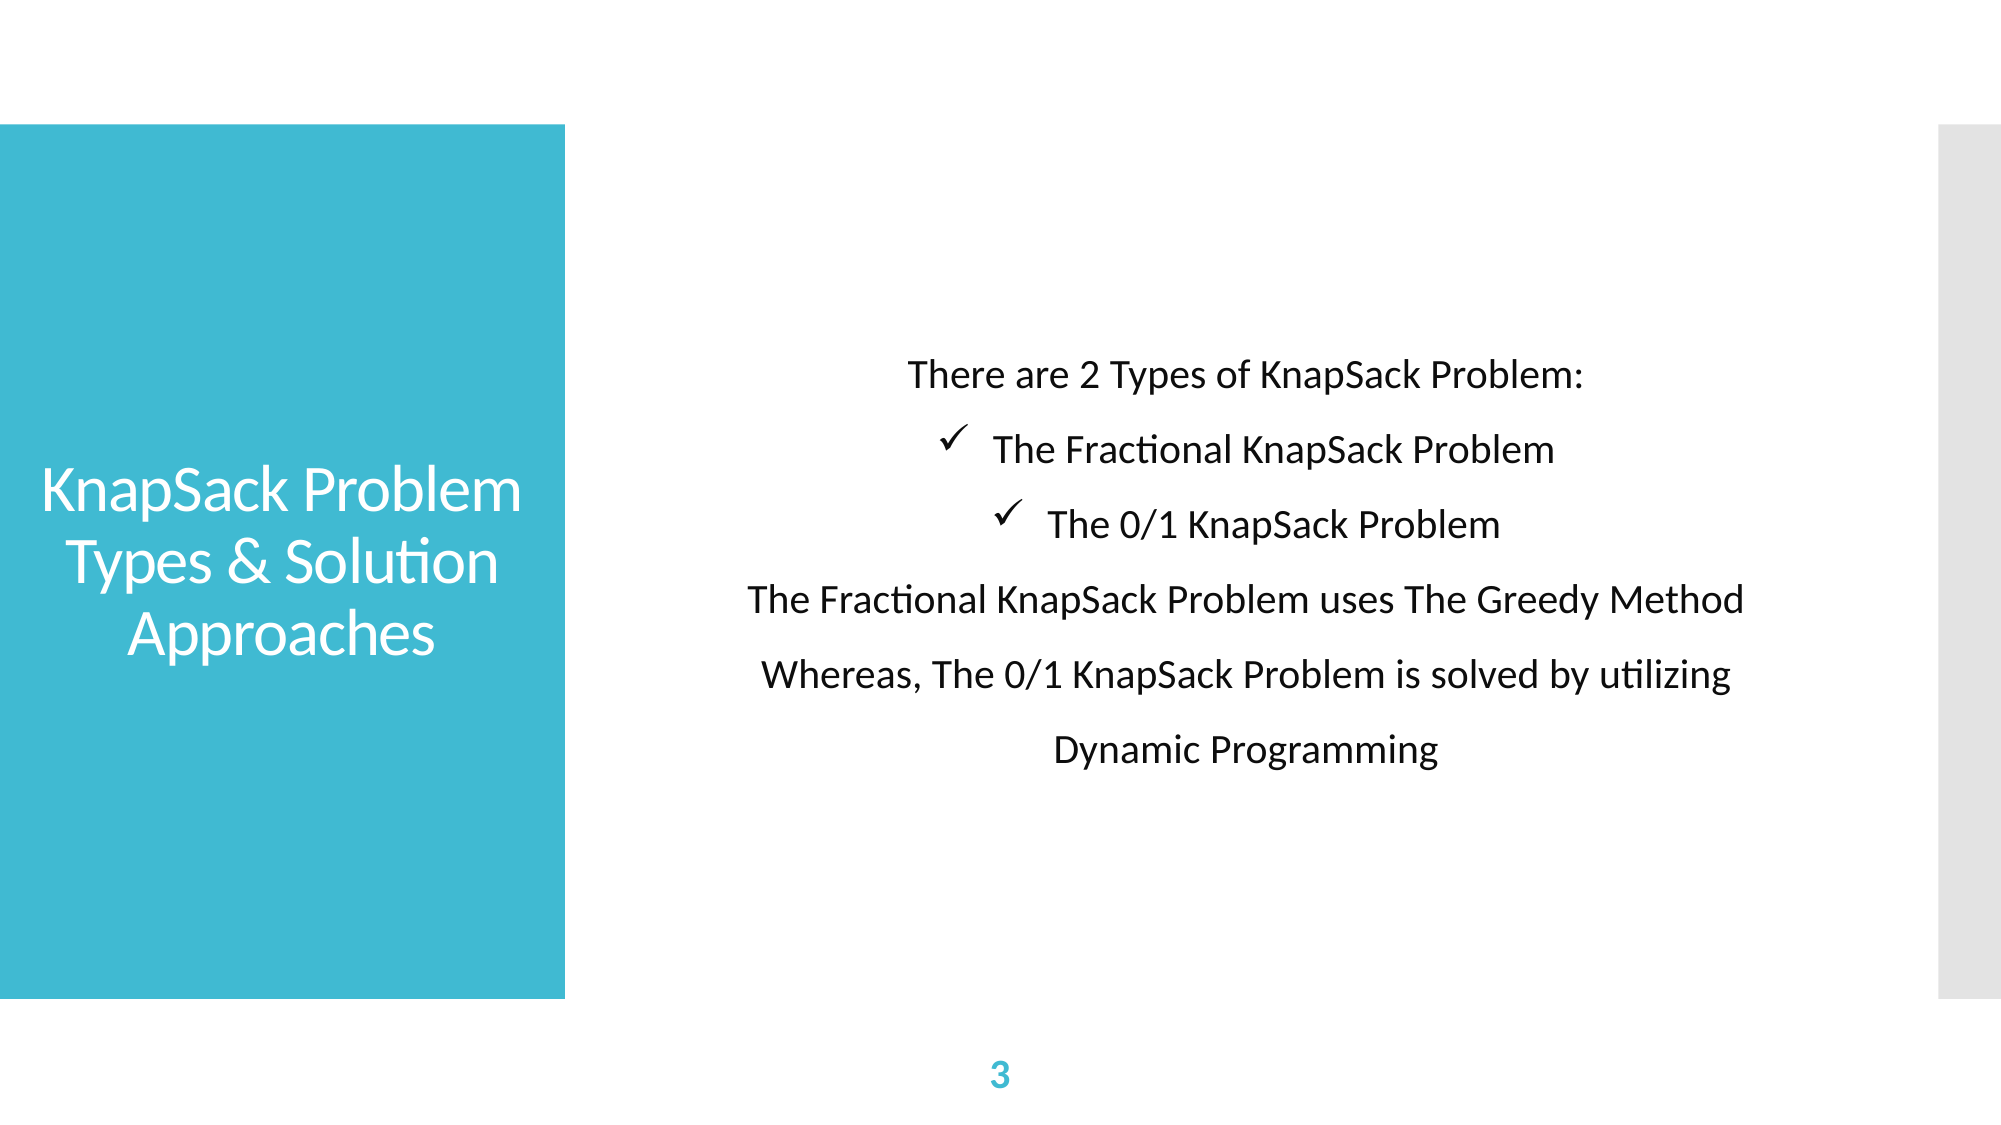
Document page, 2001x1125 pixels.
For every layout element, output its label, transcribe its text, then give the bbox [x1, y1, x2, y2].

title KnapSack Problem Types & Solution Approaches [0, 122, 565, 1001]
slide_number 3 [874, 1042, 1126, 1103]
text_box There are 2 Types of KnapSack Problem: The Fractional KnapSack Problem The 0/1 KnapSack Problem The Fractional KnapSack Problem uses The Greedy Method Whereas, The 0/1 KnapSack Problem is solved by utilizing Dynamic Programming [667, 339, 1825, 780]
